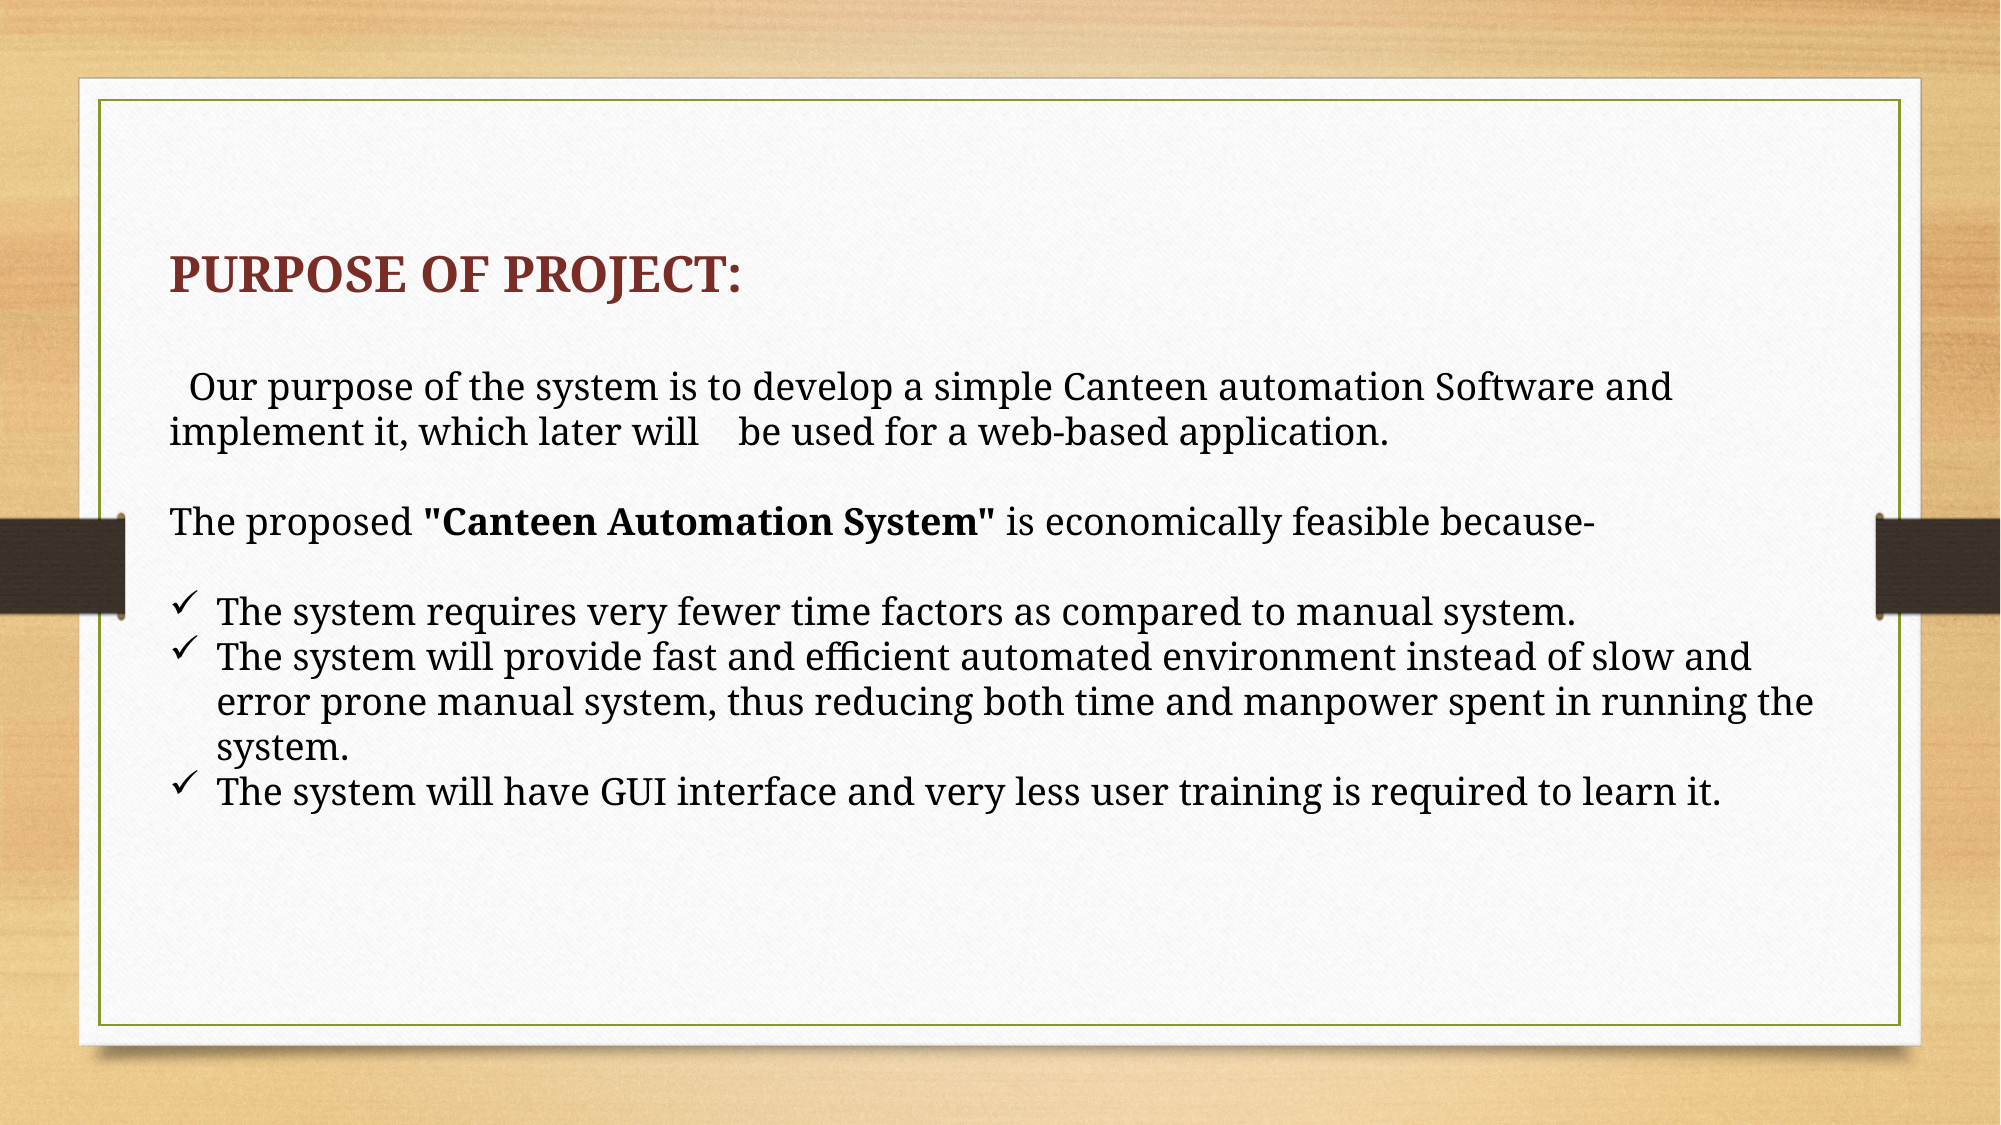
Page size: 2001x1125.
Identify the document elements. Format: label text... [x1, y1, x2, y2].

text_box PURPOSE OF PROJECT: Our purpose of the system is to develop a simple Canteen automation Software and implement it, which later will be used for a web-based application. The proposed "Canteen Automation System" is economically feasible because- The system requires very fewer time factors as compared to manual system. The system will provide fast and efficient automated environment instead of slow and error prone manual system, thus reducing both time and manpower spent in running the system. The system will have GUI interface and very less user training is required to learn it. [154, 115, 1872, 911]
picture [0, 0, 2001, 1125]
title [108, 115, 1888, 1020]
